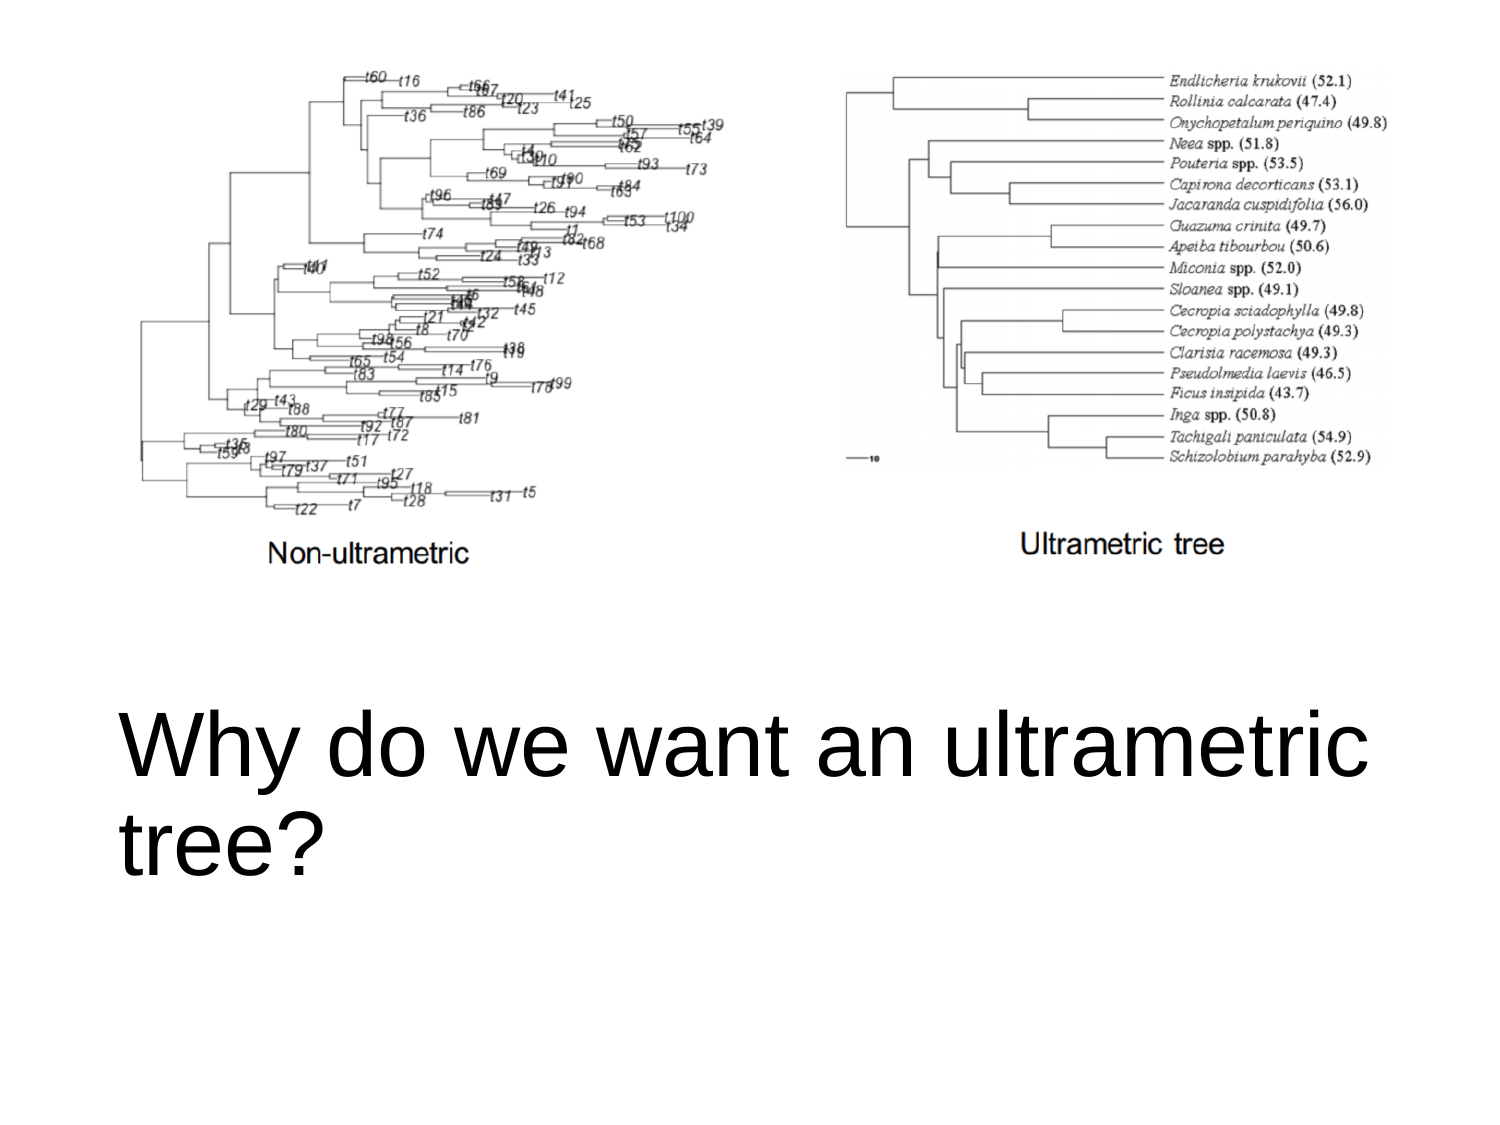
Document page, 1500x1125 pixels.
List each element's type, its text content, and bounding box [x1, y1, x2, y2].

title Why do we want an ultrametric tree? [103, 687, 1397, 906]
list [67, 5, 1500, 591]
